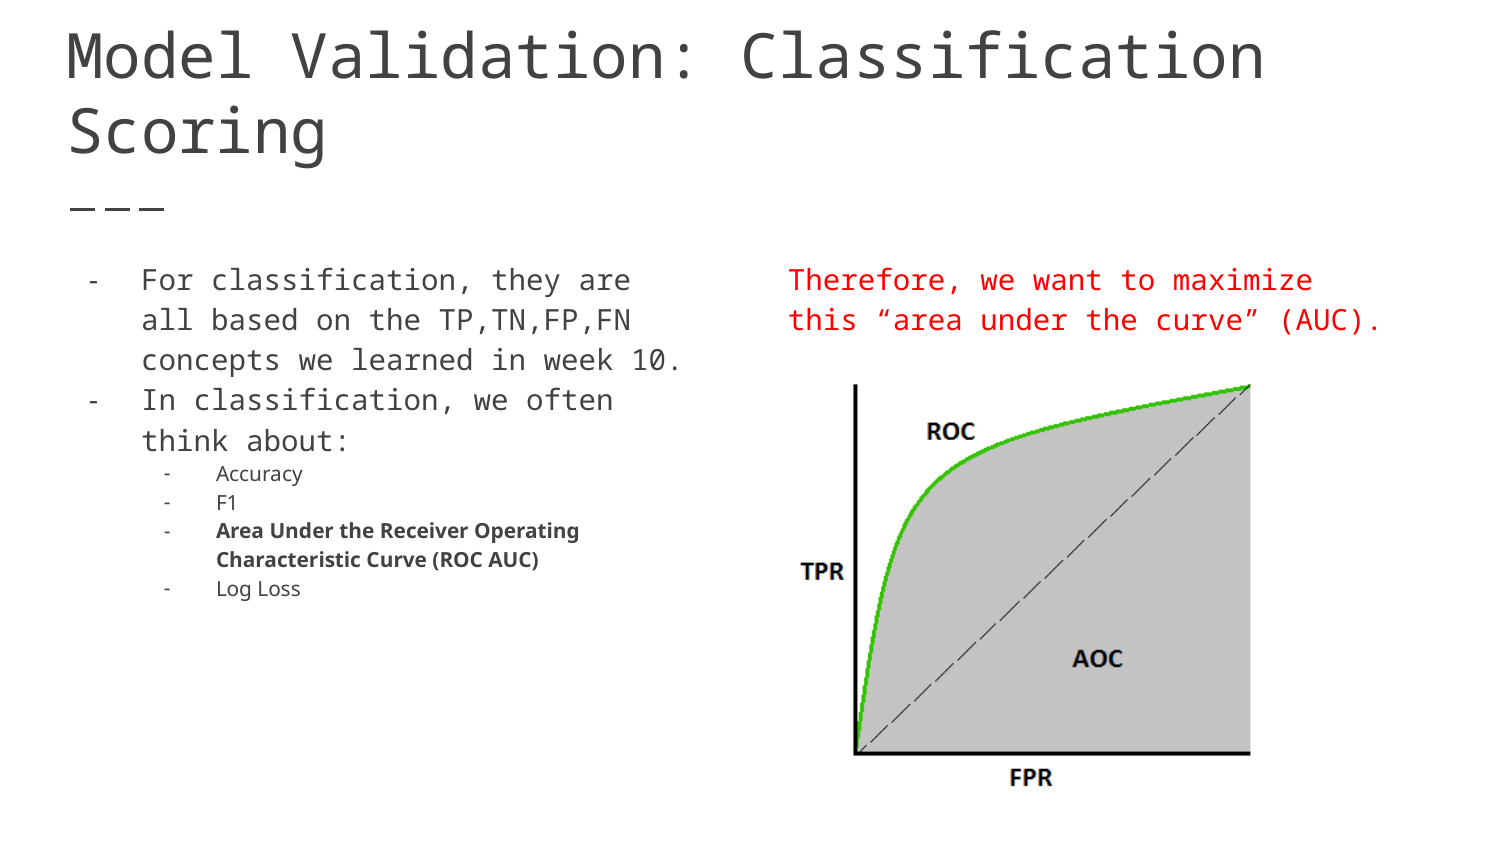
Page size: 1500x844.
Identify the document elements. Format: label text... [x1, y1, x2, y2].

picture [789, 366, 1265, 802]
text_box Therefore, we want to maximize this “area under the curve” (AUC). [749, 240, 1410, 347]
title Model Validation: Classification Scoring [51, 61, 1449, 182]
list For classification, they are all based on the TP,TN,FP,FN concepts we learned in week 10. In classification, we often think about: Accuracy F1 Area Under the Receiver Operating Characteristic Curve (ROC AUC) Log Loss [51, 240, 711, 750]
